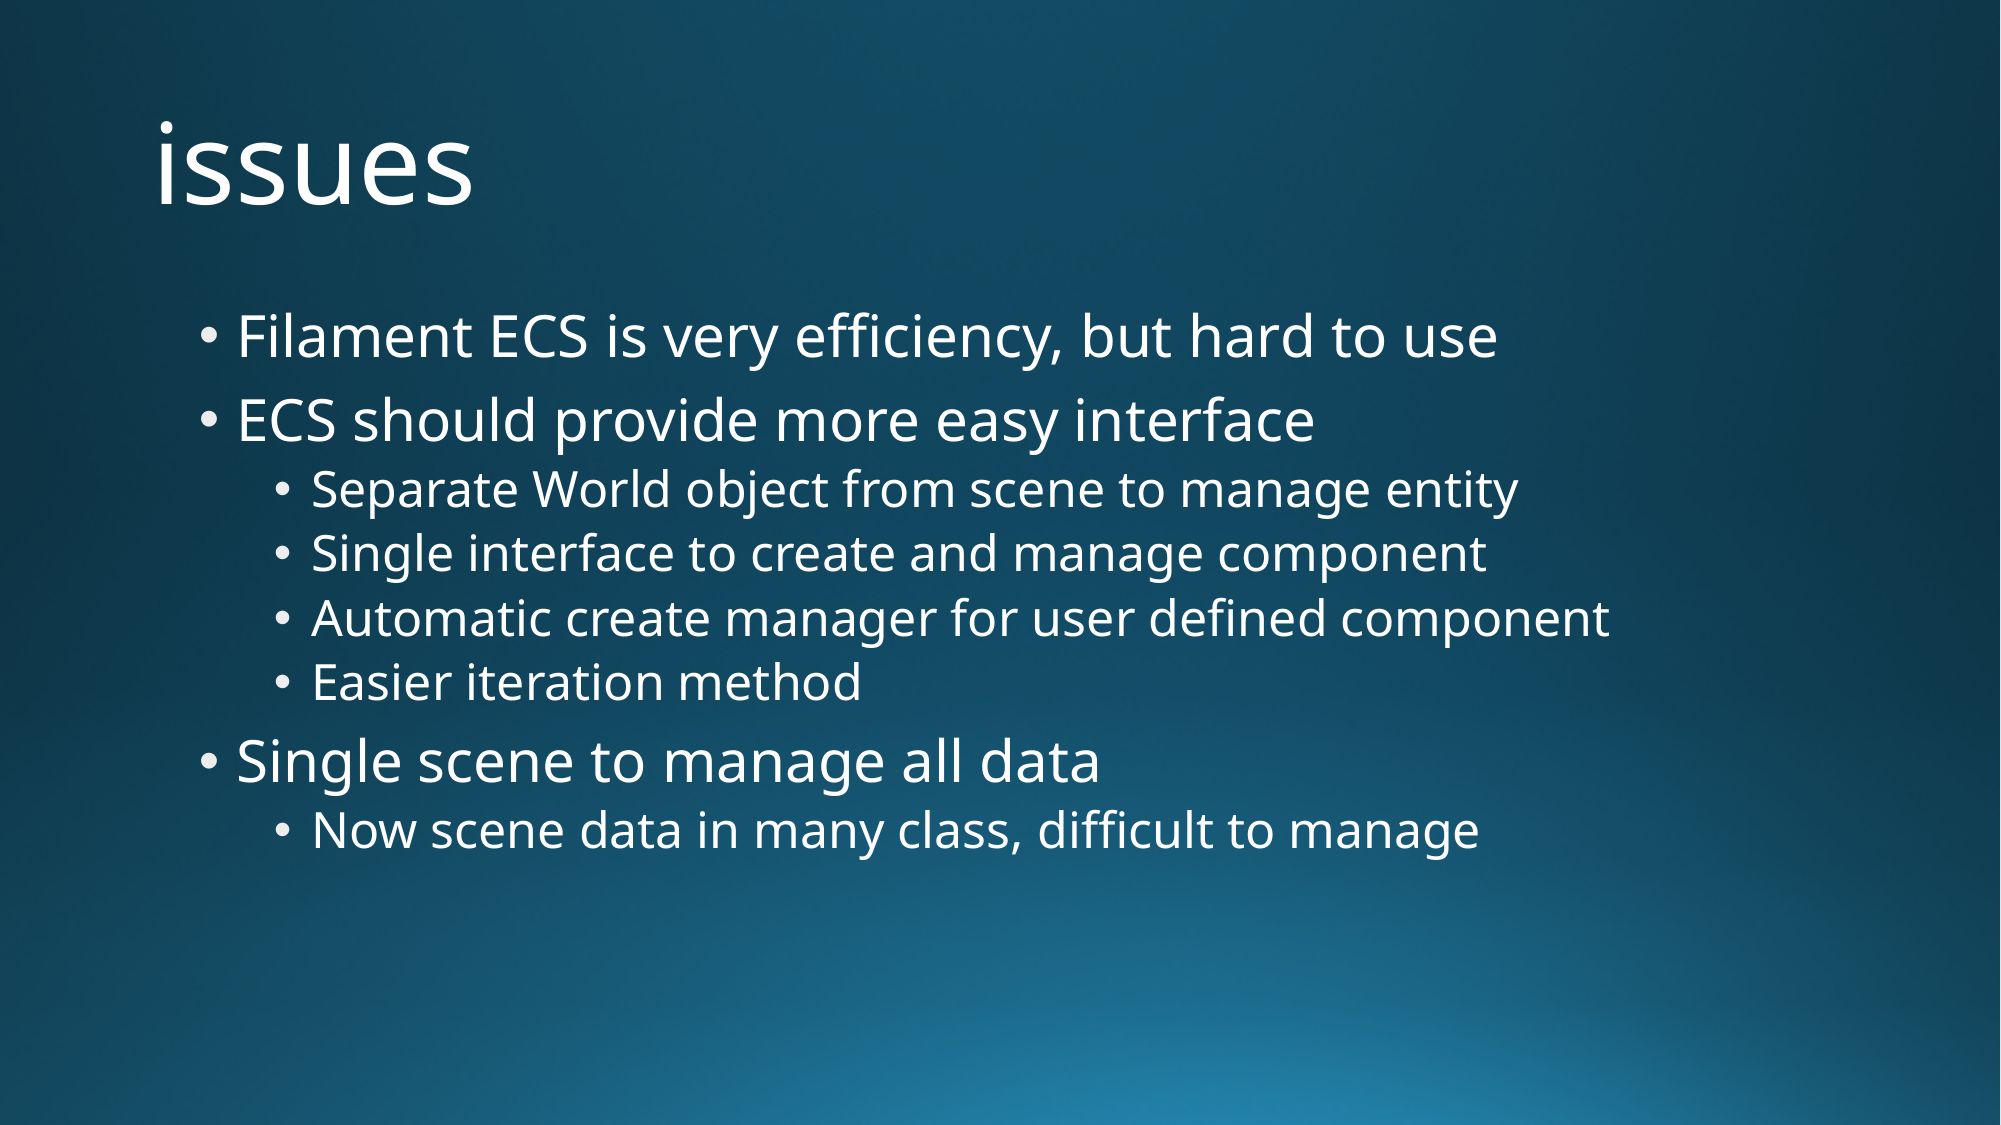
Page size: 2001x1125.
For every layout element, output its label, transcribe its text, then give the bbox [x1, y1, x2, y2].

picture [0, 0, 2001, 1125]
title issues [137, 59, 1863, 278]
list Filament ECS is very efficiency, but hard to use ECS should provide more easy interface Separate World object from scene to manage entity Single interface to create and manage component Automatic create manager for user defined component Easier iteration method Single scene to manage all data Now scene data in many class, difficult to manage [183, 299, 1863, 1014]
